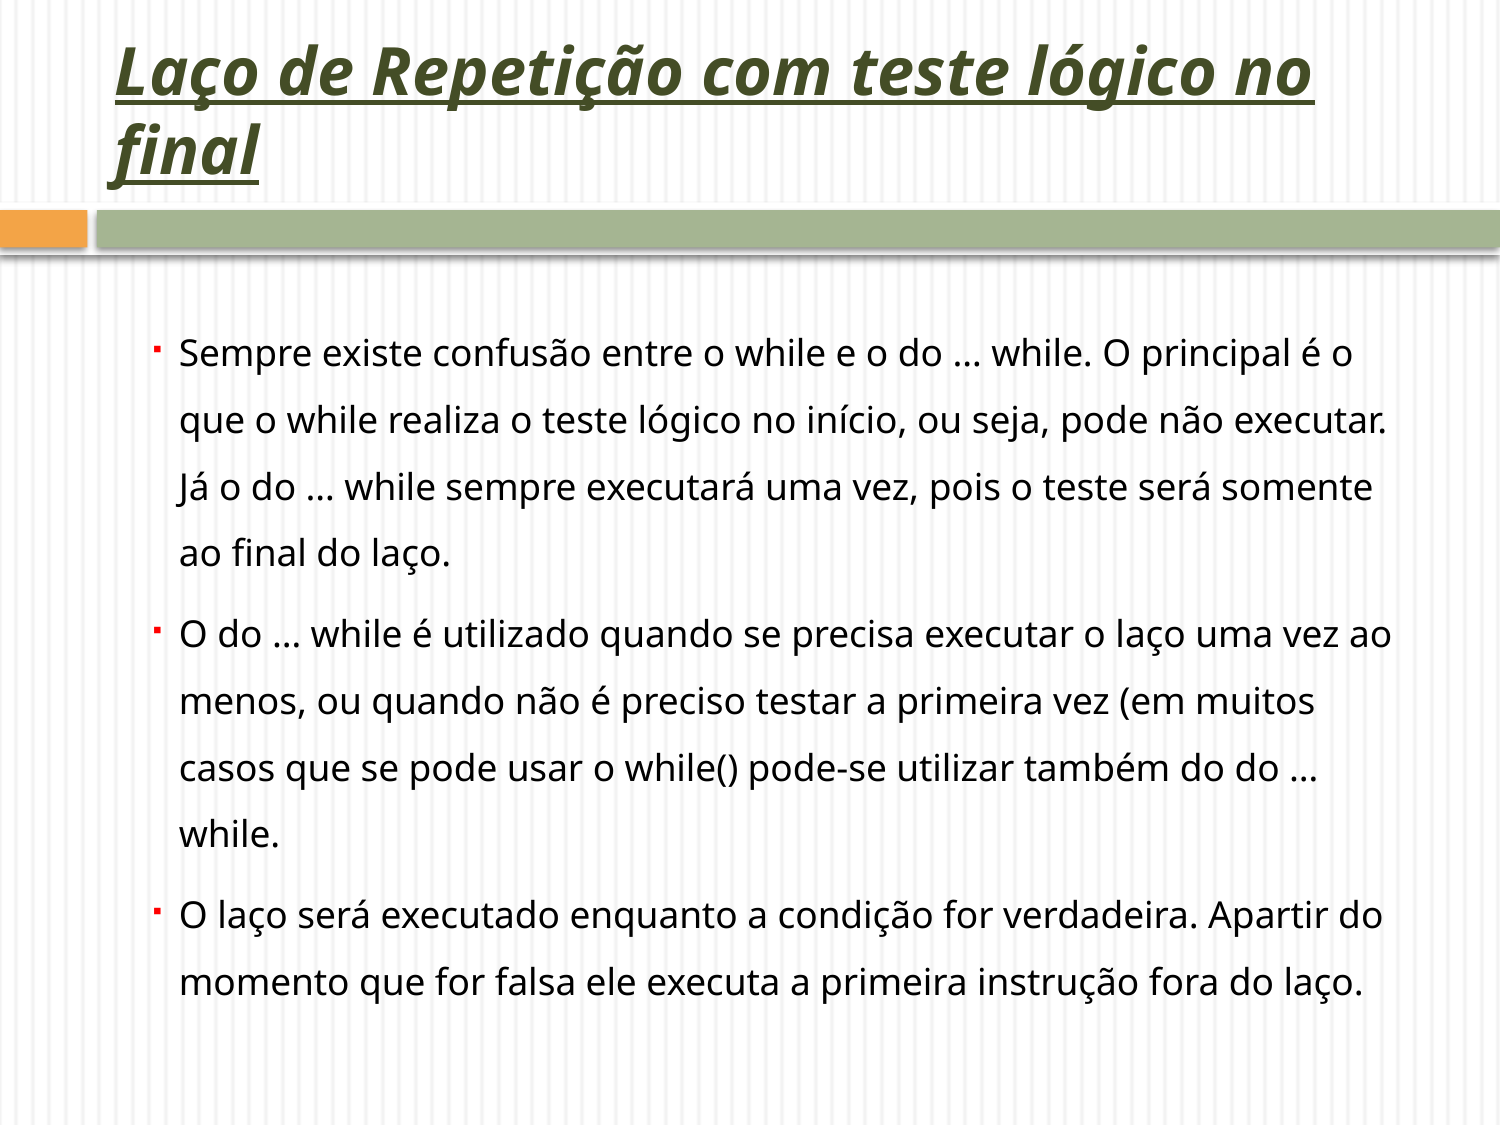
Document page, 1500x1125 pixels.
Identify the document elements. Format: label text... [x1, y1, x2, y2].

list Sempre existe confusão entre o while e o do … while. O principal é o que o while realiza o teste lógico no início, ou seja, pode não executar. Já o do … while sempre executará uma vez, pois o teste será somente ao final do laço. O do … while é utilizado quando se precisa executar o laço uma vez ao menos, ou quando não é preciso testar a primeira vez (em muitos casos que se pode usar o while() pode-se utilizar também do do … while. O laço será executado enquanto a condição for verdadeira. Apartir do momento que for falsa ele executa a primeira instrução fora do laço. [137, 299, 1413, 1075]
title Laço de Repetição com teste lógico no final [99, 1, 1450, 216]
